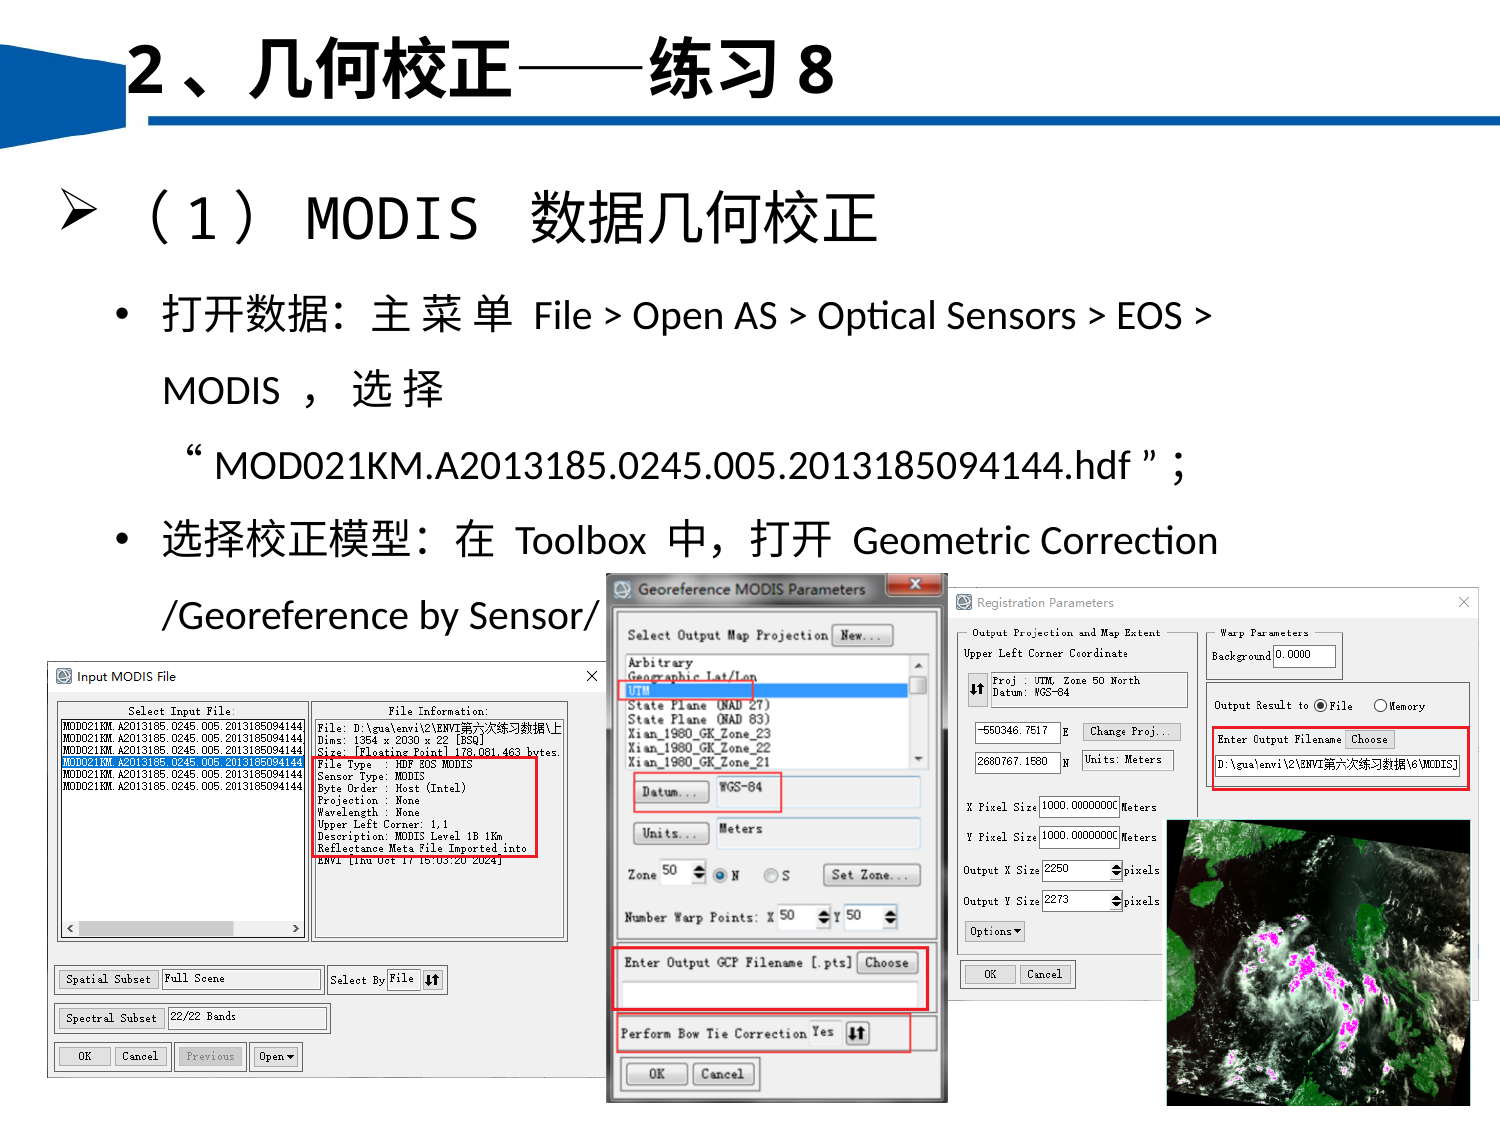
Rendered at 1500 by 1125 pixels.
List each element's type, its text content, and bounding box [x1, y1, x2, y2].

text_box 2、几何校正——练习8 [112, 19, 1500, 115]
picture [0, 0, 1500, 1125]
text_box （1）MODIS 数据几何校正 [41, 174, 987, 329]
text_box 打开数据：主 菜 单 File > Open AS > Optical Sensors > EOS > MODIS ， 选 择 “MOD021KM.A2013185.0245.005.2013185094144.hdf ”； 选择校正模型：在 Toolbox 中，打开 Geometric Correction /Georeference by Sensor/ Georeference MODIS，点击OK。 选择输出路径。 [100, 255, 1412, 660]
